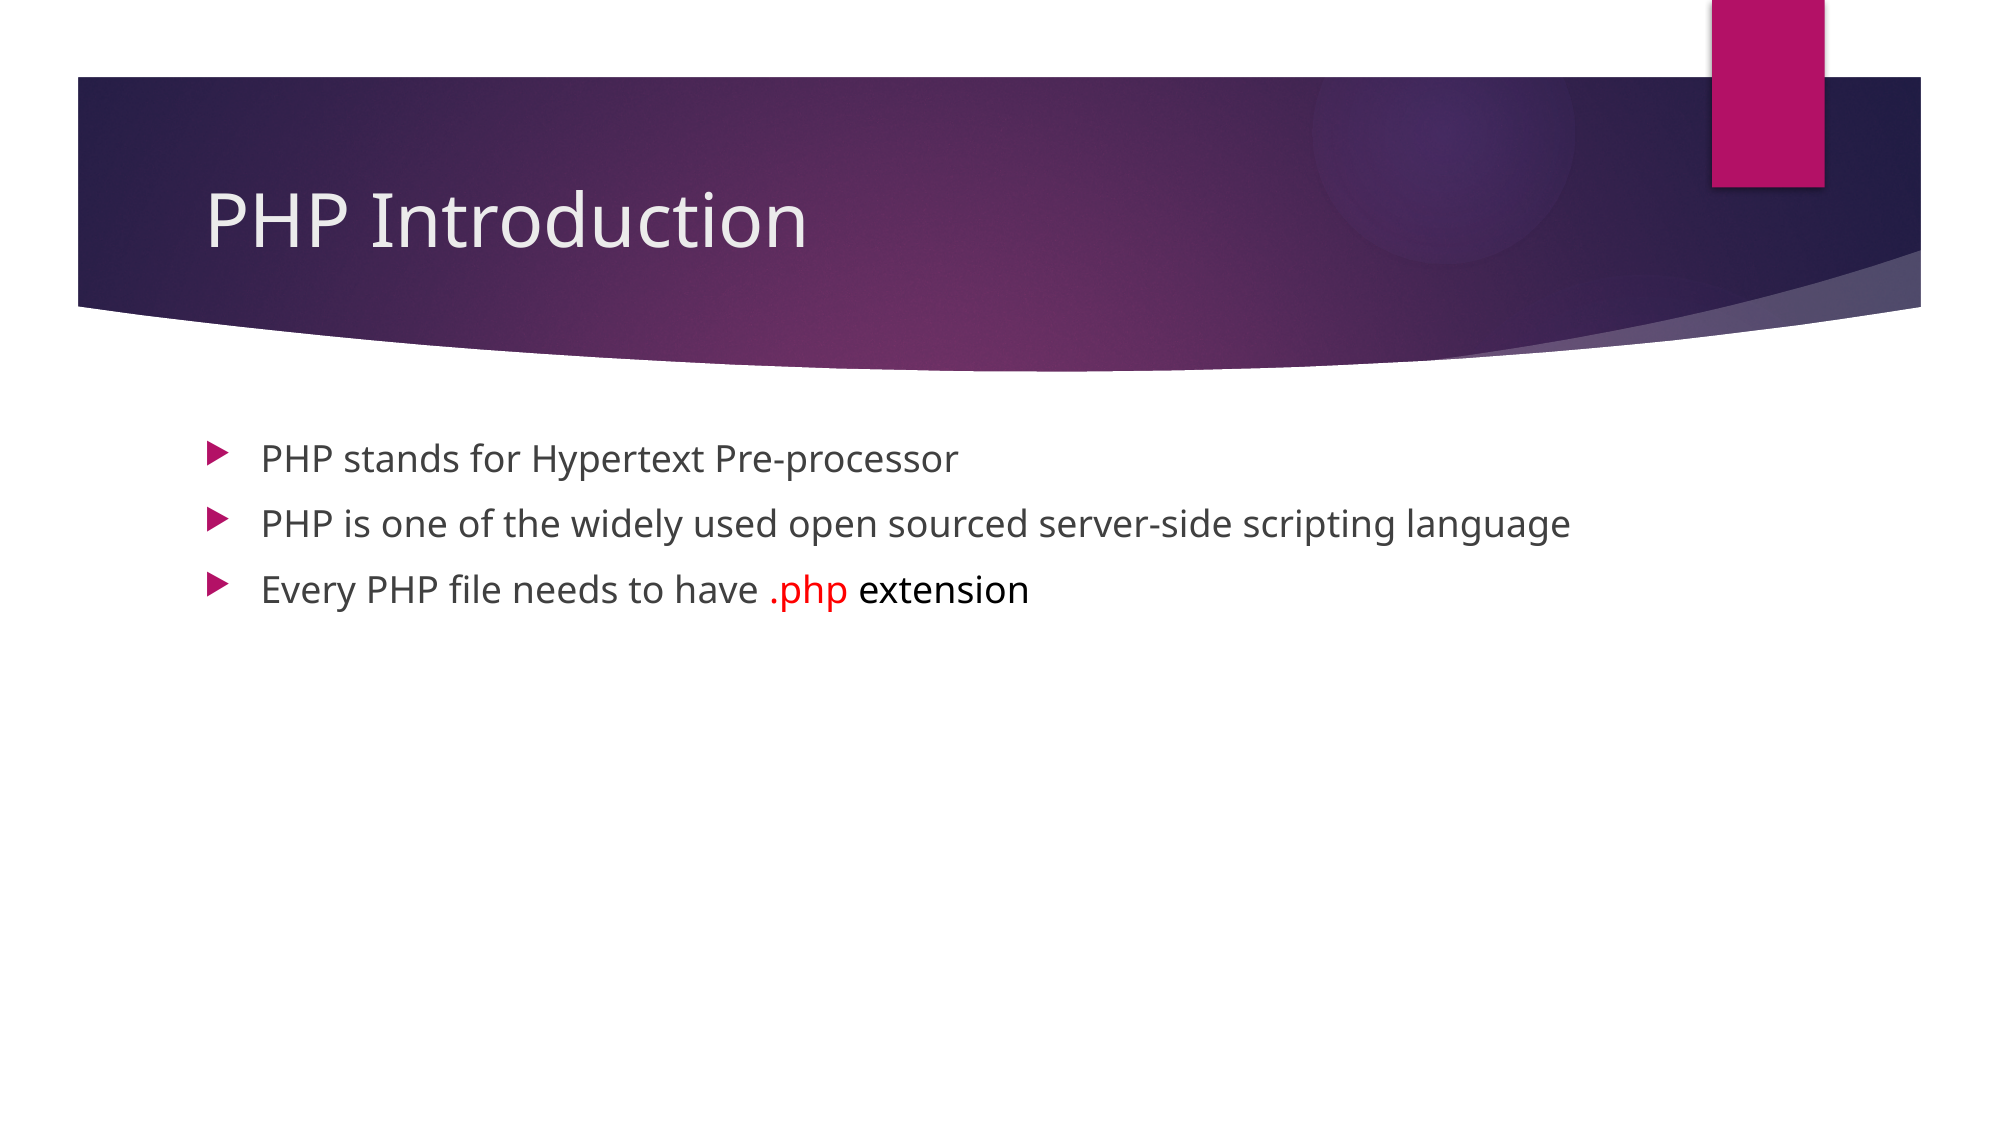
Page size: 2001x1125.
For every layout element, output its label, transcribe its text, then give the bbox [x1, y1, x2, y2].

title PHP Introduction [189, 159, 1627, 276]
list PHP stands for Hypertext Pre-processor PHP is one of the widely used open sourced server-side scripting language Every PHP file needs to have .php extension [189, 427, 1638, 988]
